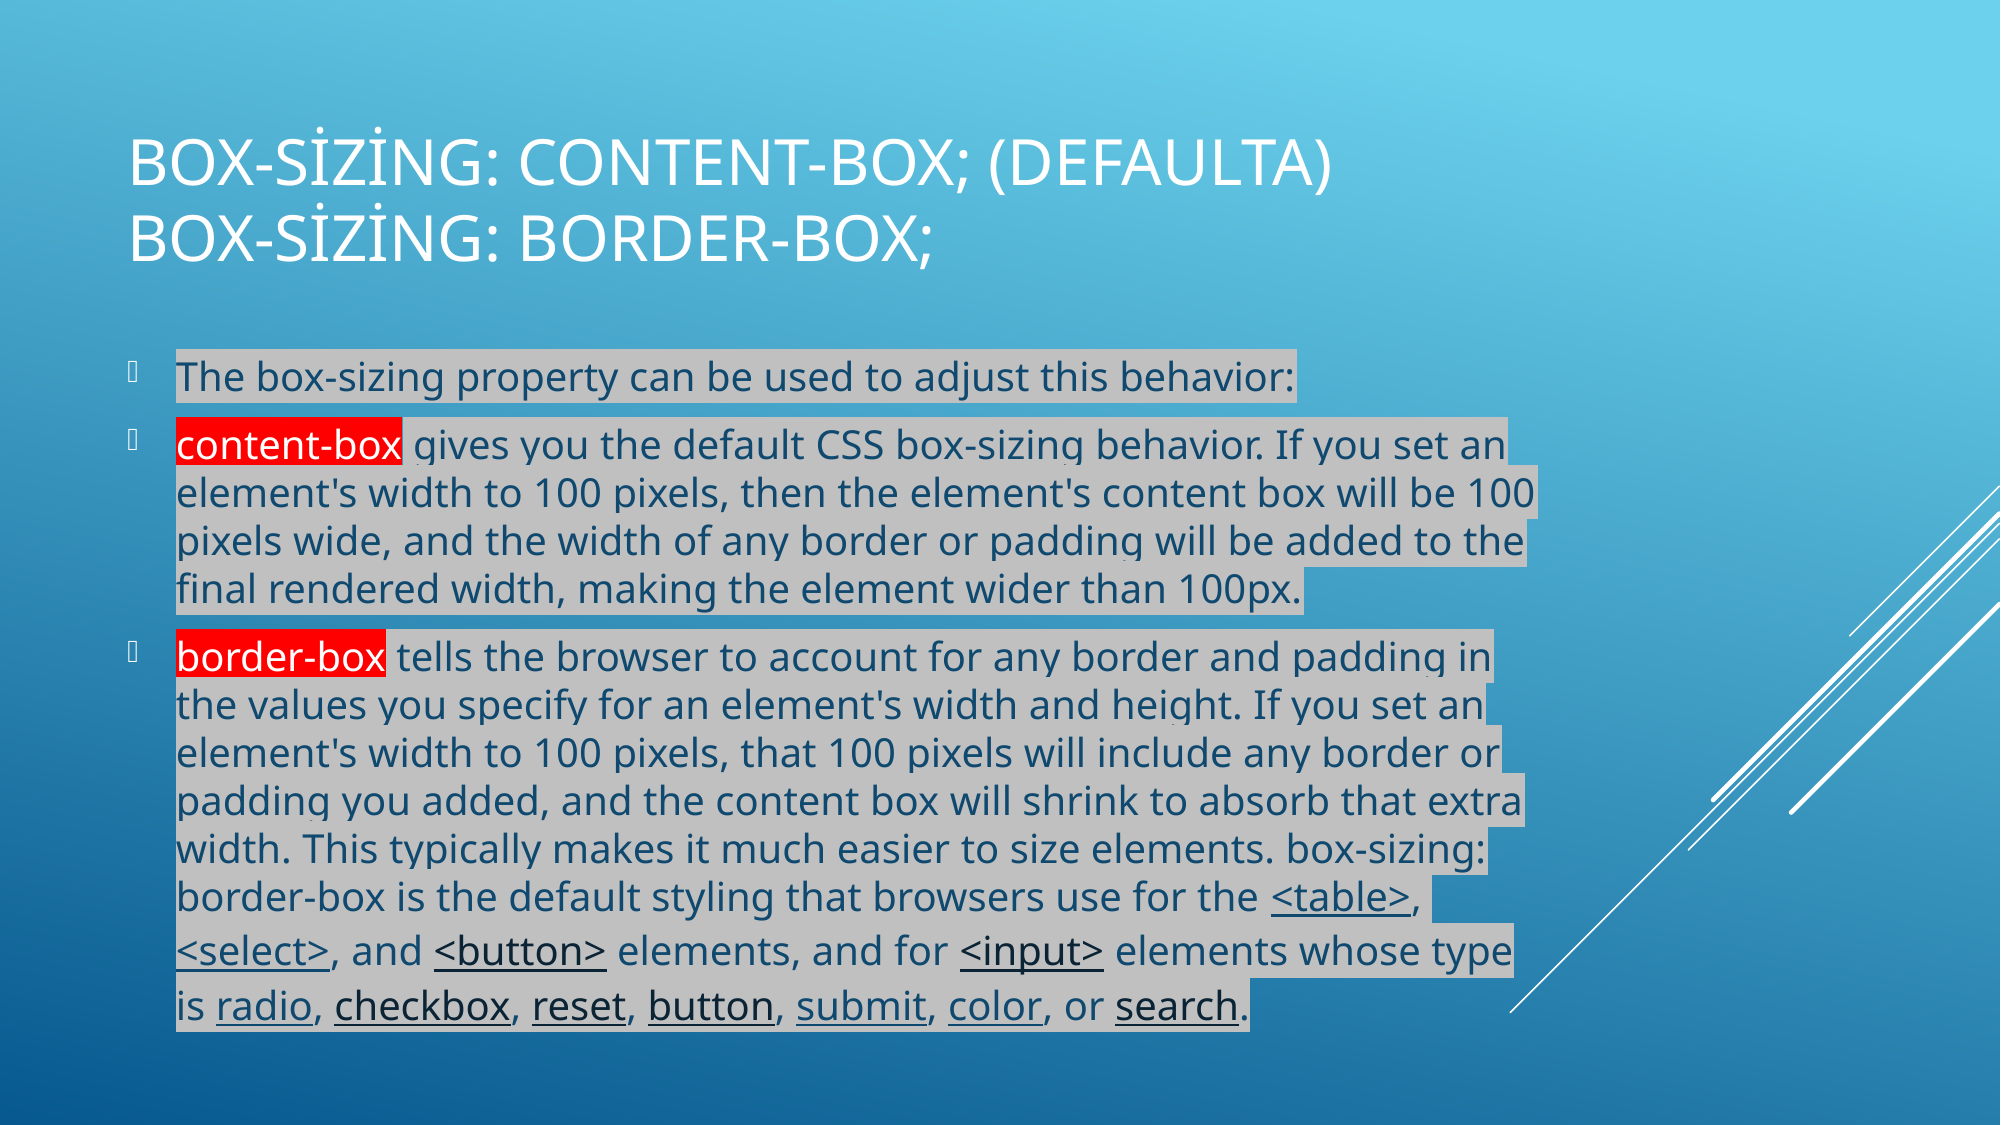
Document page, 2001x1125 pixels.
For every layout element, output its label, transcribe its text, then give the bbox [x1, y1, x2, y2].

title box-sizing: content-box; (defaulta) box-sizing: border-box; [112, 112, 1513, 343]
list The box-sizing property can be used to adjust this behavior: content-box gives you the default CSS box-sizing behavior. If you set an element's width to 100 pixels, then the element's content box will be 100 pixels wide, and the width of any border or padding will be added to the final rendered width, making the element wider than 100px. border-box tells the browser to account for any border and padding in the values you specify for an element's width and height. If you set an element's width to 100 pixels, that 100 pixels will include any border or padding you added, and the content box will shrink to absorb that extra width. This typically makes it much easier to size elements. box-sizing: border-box is the default styling that browsers use for the <table>, <select>, and <button> elements, and for <input> elements whose type is radio, checkbox, reset, button, submit, color, or search. [112, 343, 1559, 1055]
